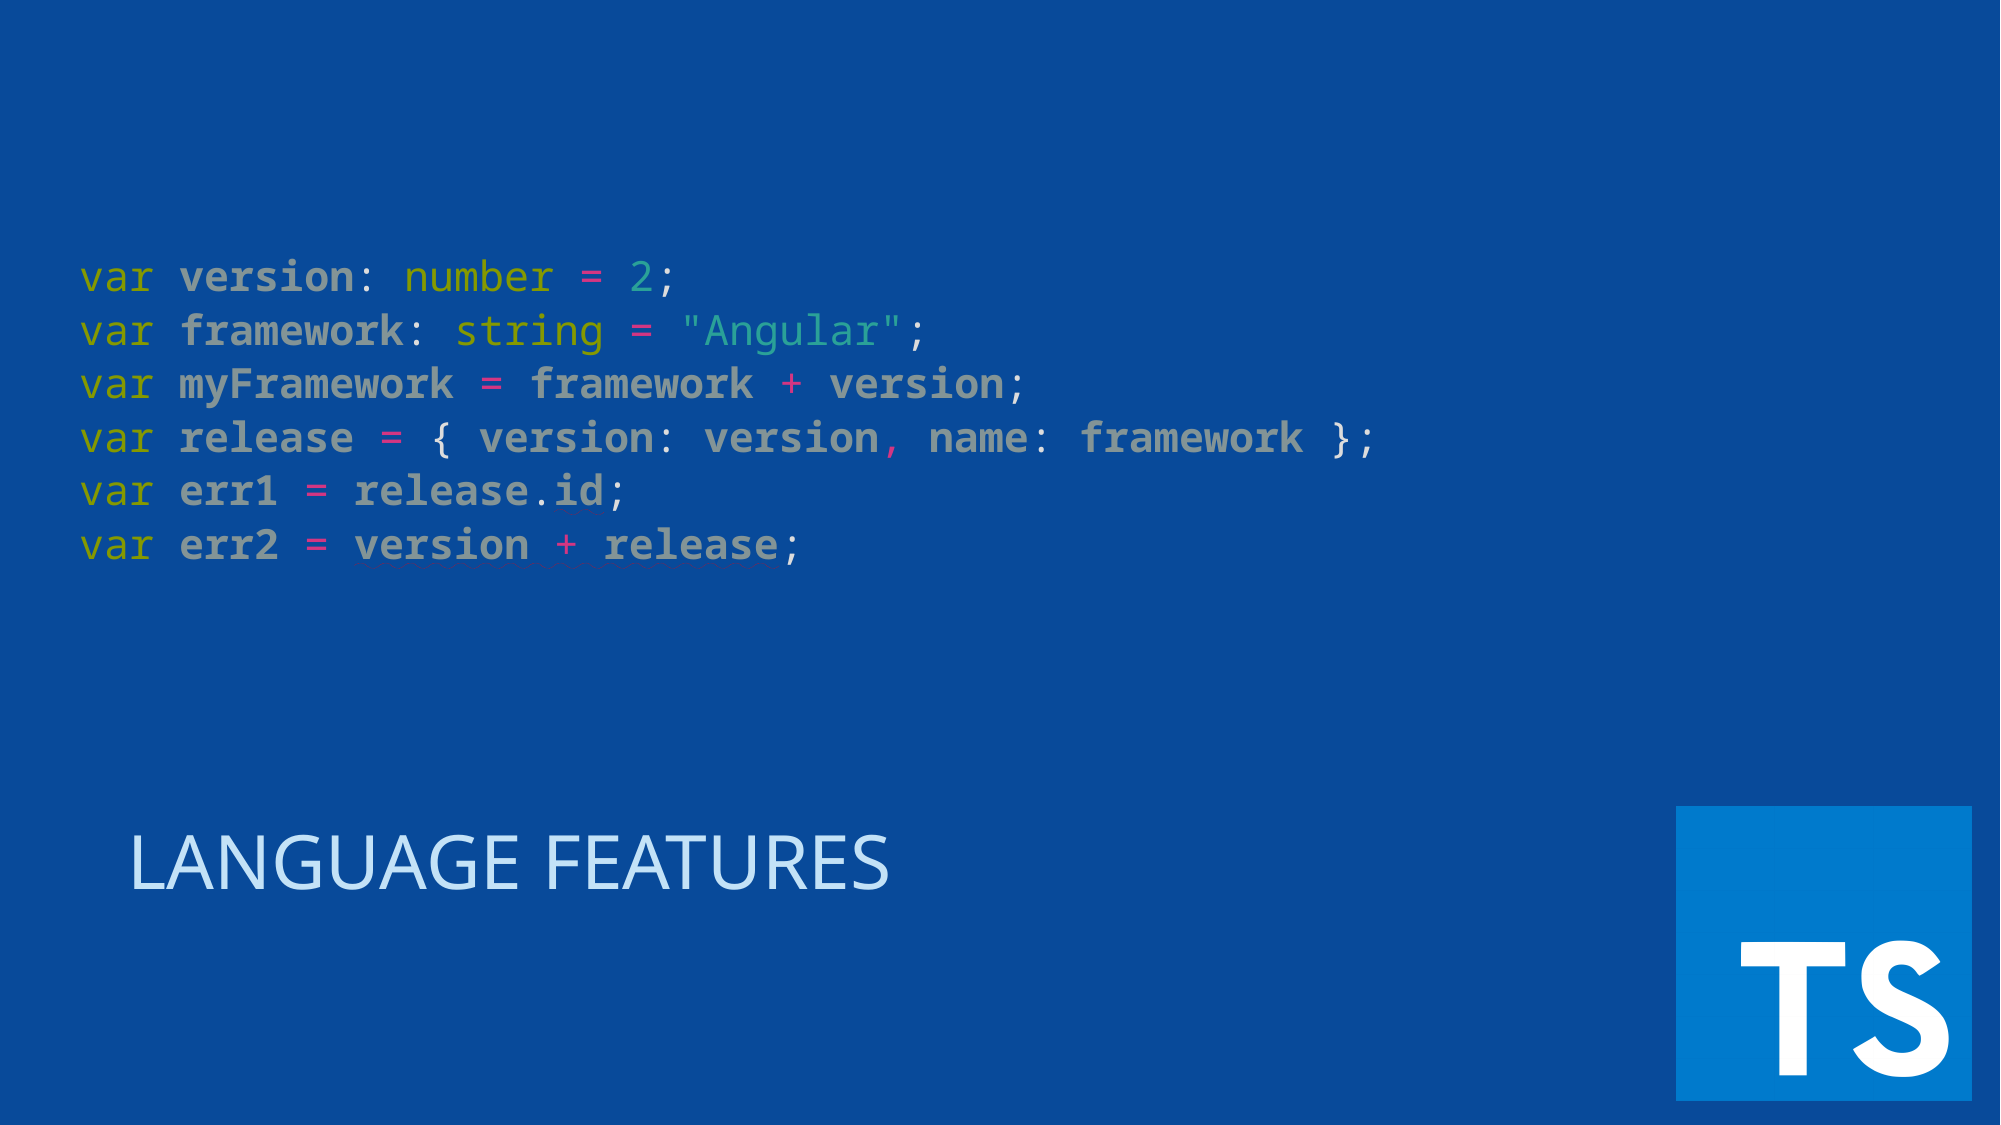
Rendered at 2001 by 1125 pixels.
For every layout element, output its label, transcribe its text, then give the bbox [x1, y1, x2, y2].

title Language features [112, 736, 1513, 984]
text_box var version: number = 2; var framework: string = "Angular"; var myFramework = framework + version; var release = { version: version, name: framework }; var err1 = release.id; var err2 = version + release; [64, 239, 1394, 576]
picture [1676, 806, 1972, 1102]
